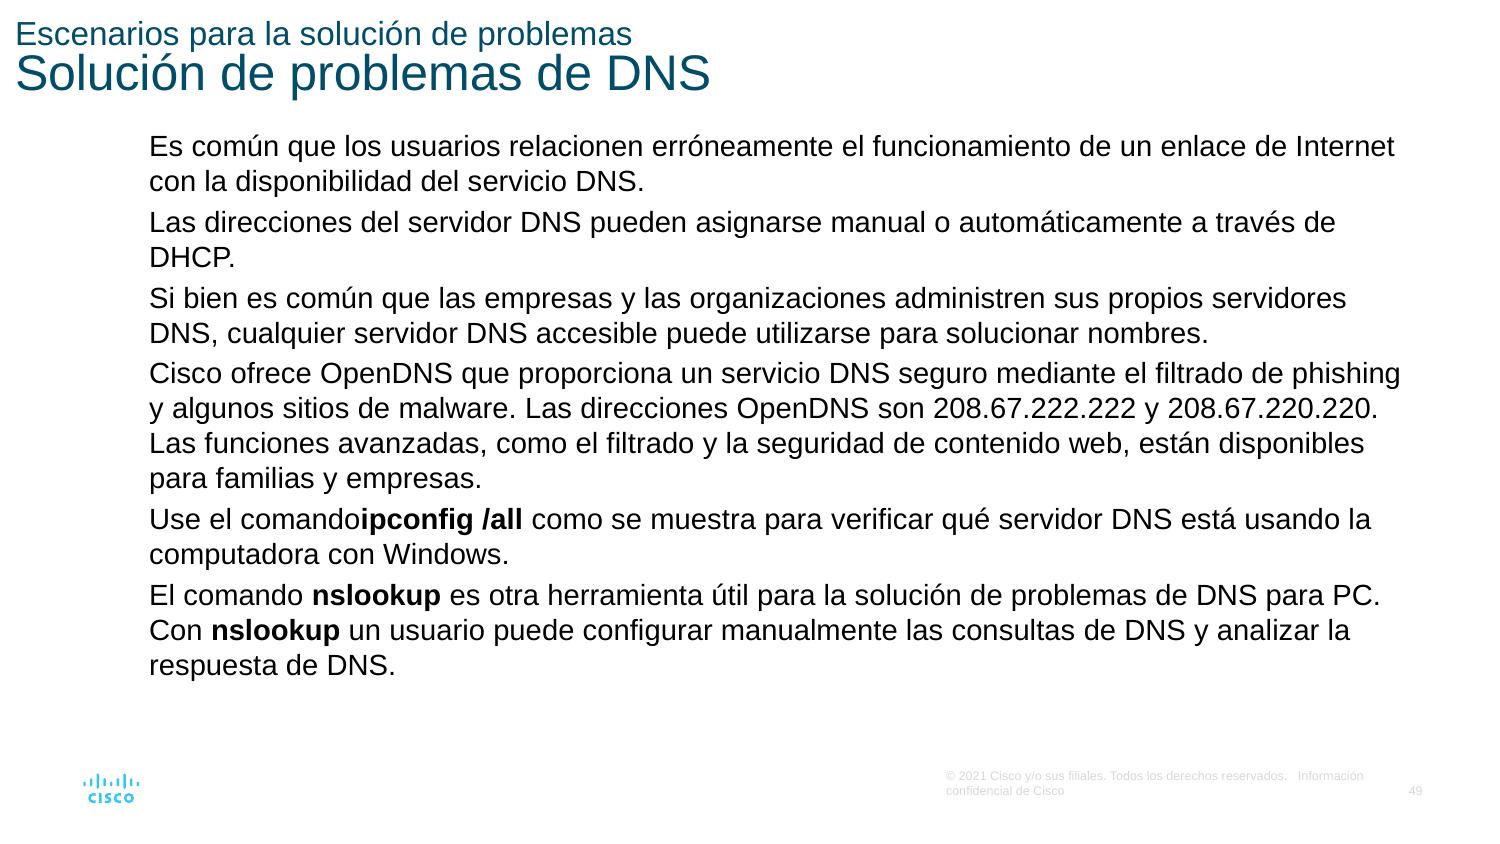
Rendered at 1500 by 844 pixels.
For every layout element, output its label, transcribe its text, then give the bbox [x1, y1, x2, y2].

list Es común que los usuarios relacionen erróneamente el funcionamiento de un enlace de Internet con la disponibilidad del servicio DNS. Las direcciones del servidor DNS pueden asignarse manual o automáticamente a través de DHCP. Si bien es común que las empresas y las organizaciones administren sus propios servidores DNS, cualquier servidor DNS accesible puede utilizarse para solucionar nombres. Cisco ofrece OpenDNS que proporciona un servicio DNS seguro mediante el filtrado de phishing y algunos sitios de malware. Las direcciones OpenDNS son 208.67.222.222 y 208.67.220.220. Las funciones avanzadas, como el filtrado y la seguridad de contenido web, están disponibles para familias y empresas. Use el comandoipconfig /all como se muestra para verificar qué servidor DNS está usando la computadora con Windows. El comando nslookup es otra herramienta útil para la solución de problemas de DNS para PC. Con nslookup un usuario puede configurar manualmente las consultas de DNS y analizar la respuesta de DNS. [77, 120, 1437, 726]
title Escenarios para la solución de problemas Solución de problemas de DNS [0, 0, 1369, 121]
